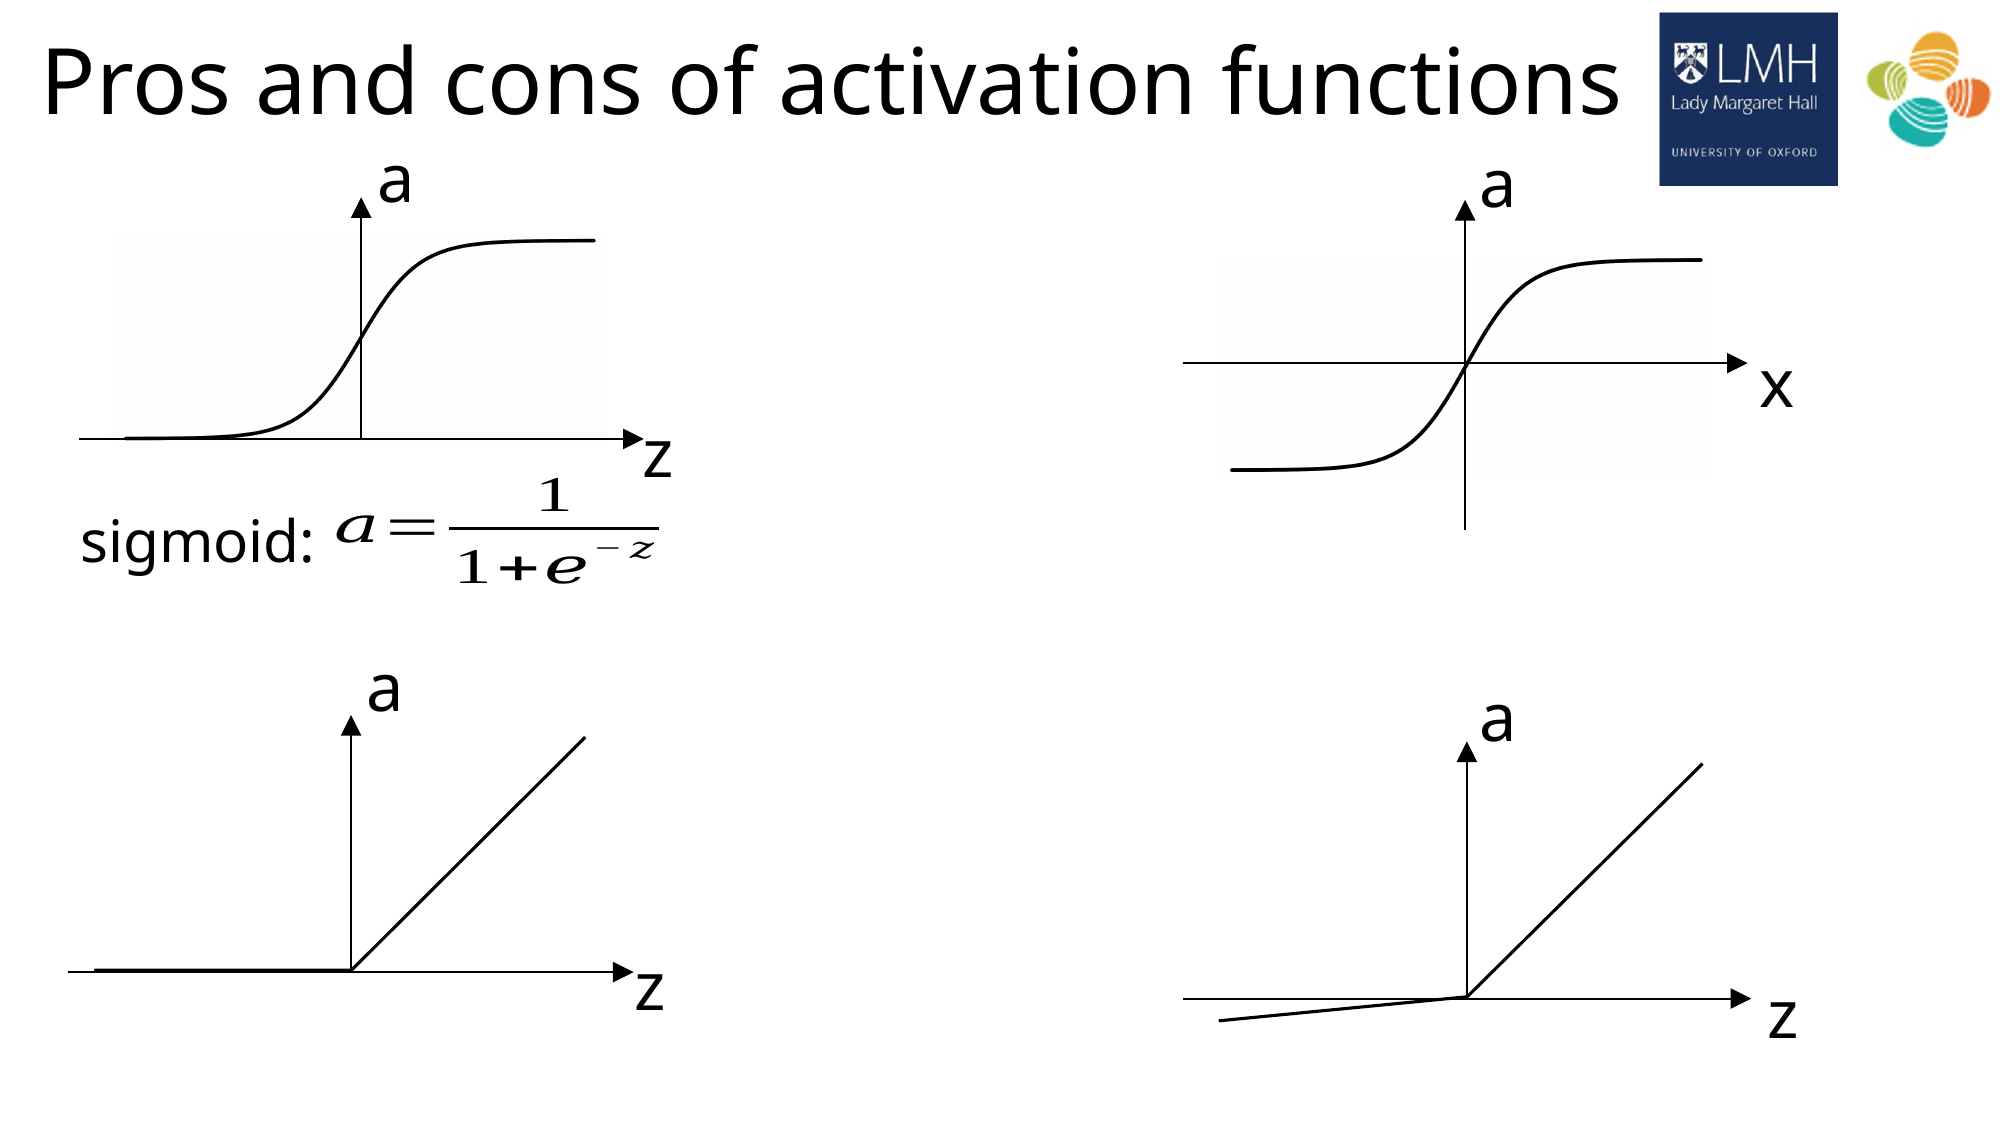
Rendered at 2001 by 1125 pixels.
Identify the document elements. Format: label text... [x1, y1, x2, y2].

text_box Pros and cons of activation functions [25, 27, 1758, 144]
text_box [1182, 667, 1815, 1061]
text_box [1182, 133, 1811, 530]
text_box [68, 128, 690, 594]
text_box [68, 637, 682, 1033]
picture [1654, 5, 1995, 189]
